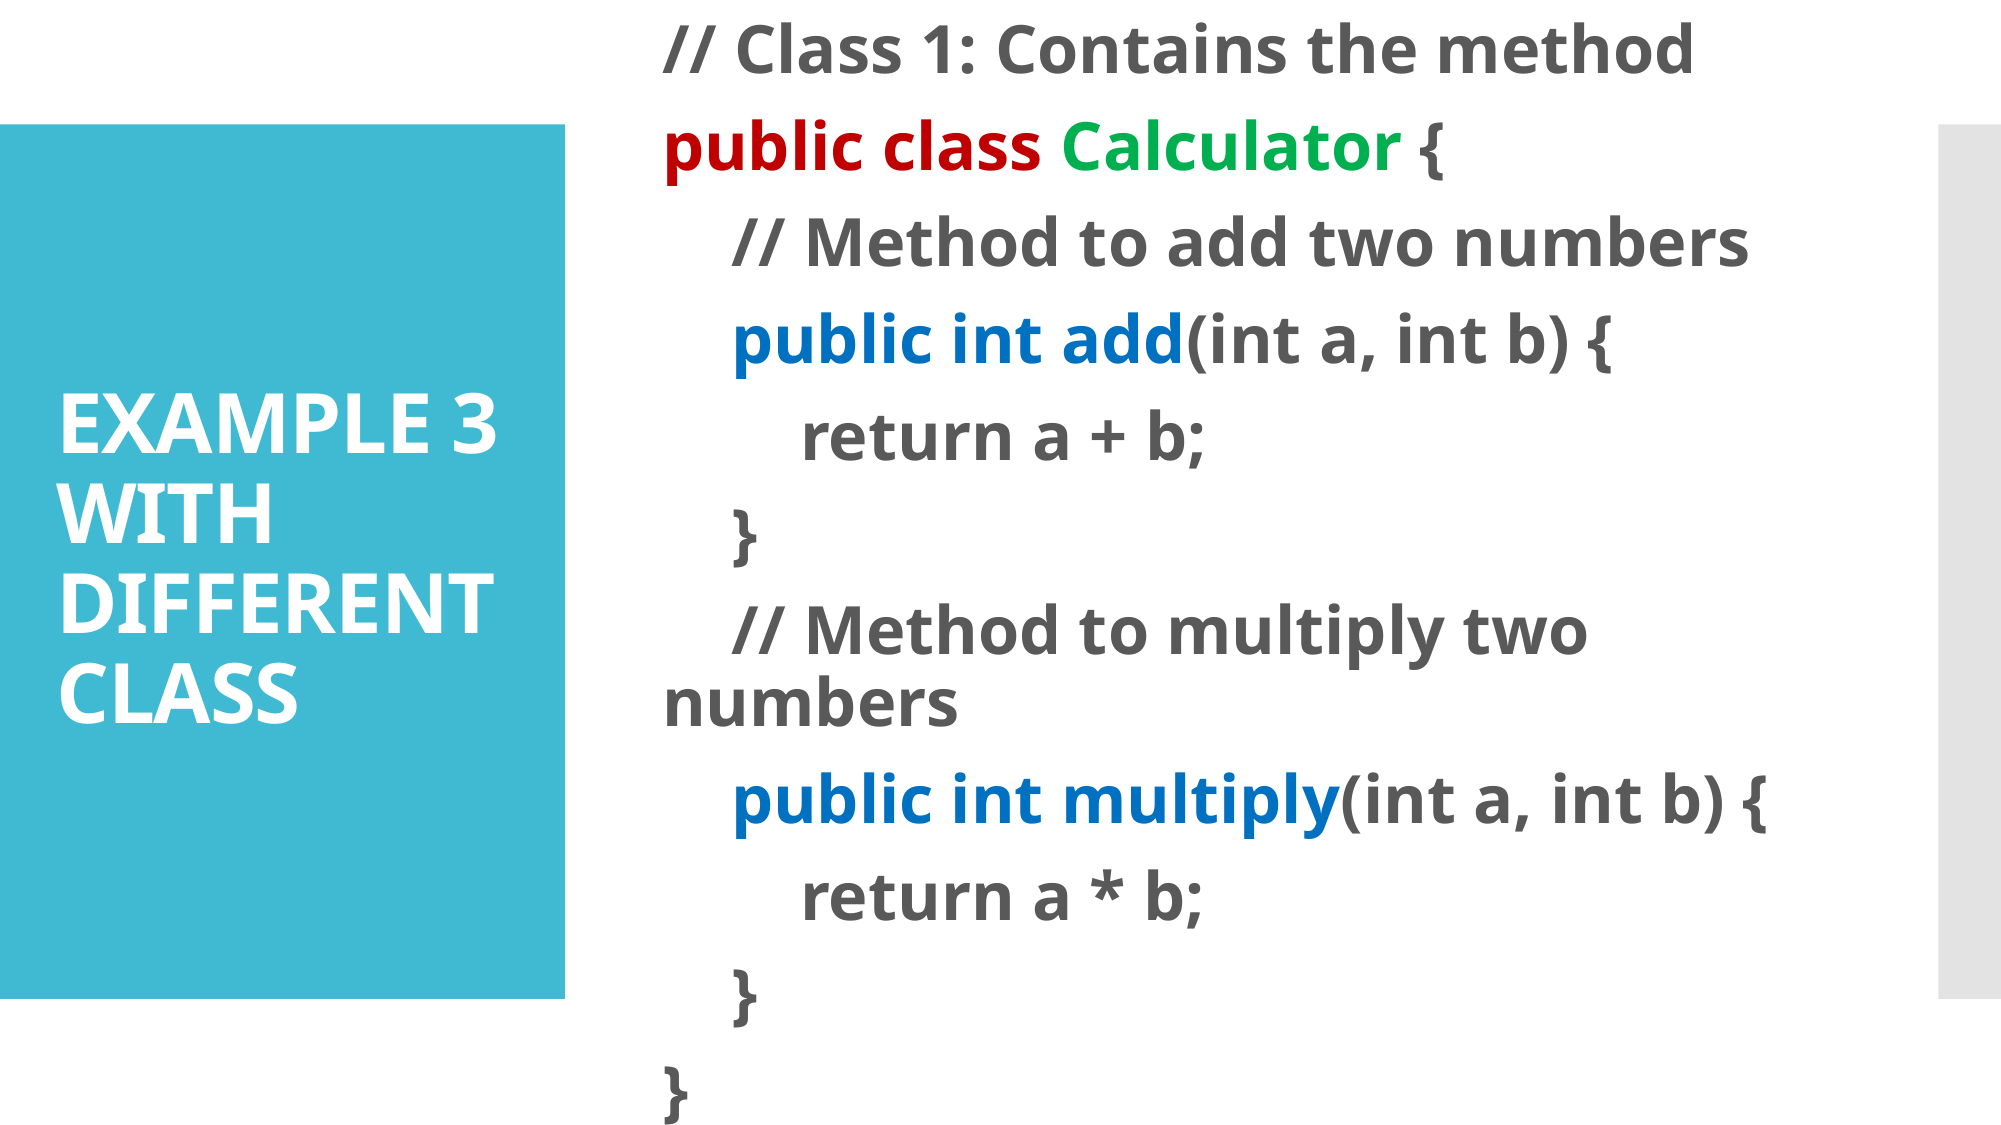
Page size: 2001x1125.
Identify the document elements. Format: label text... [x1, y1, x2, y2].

list // Class 1: Contains the method public class Calculator { // Method to add two numbers public int add(int a, int b) { return a + b; } // Method to multiply two numbers public int multiply(int a, int b) { return a * b; } } [647, 200, 1856, 1041]
title EXAMPLE 3 WITH DIFFERENT CLASS [41, 184, 525, 940]
